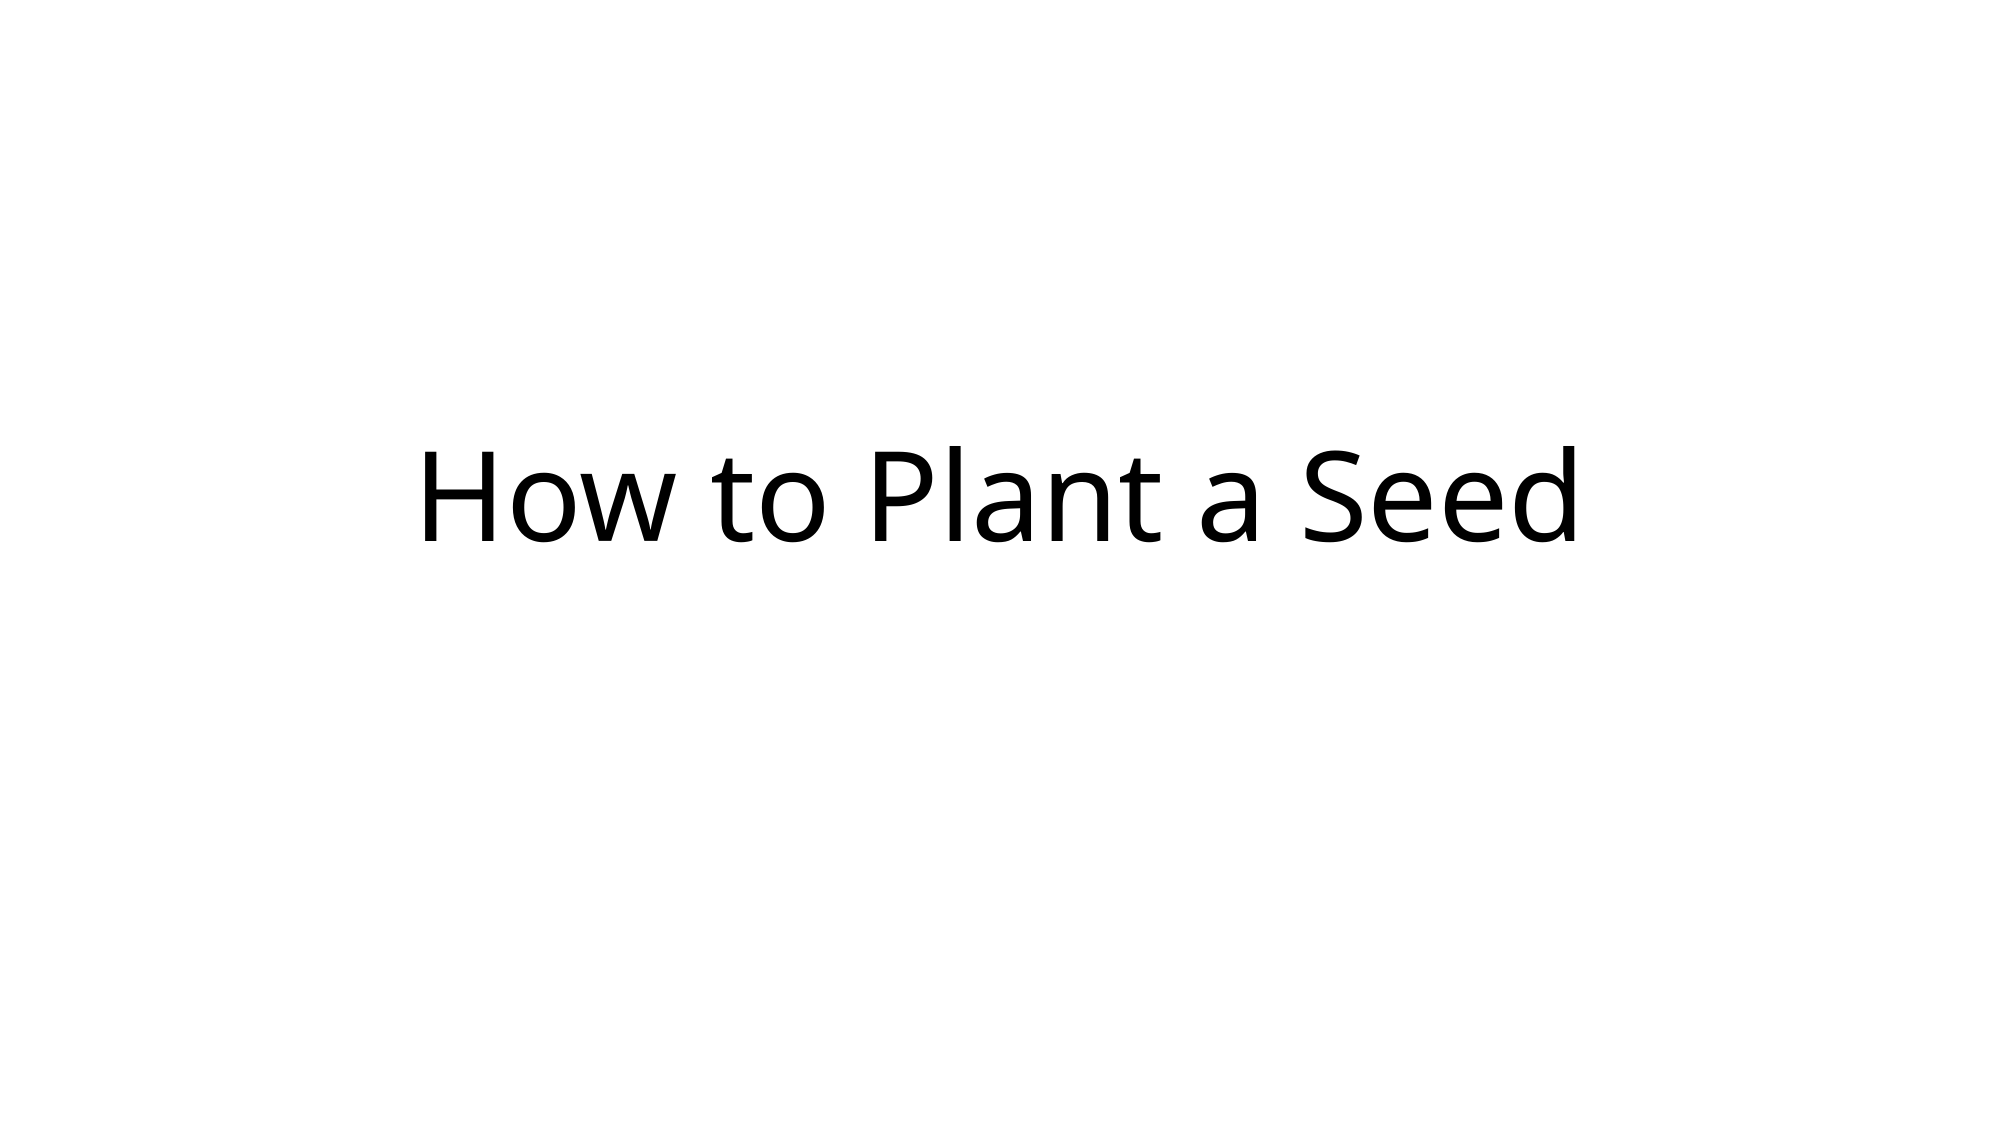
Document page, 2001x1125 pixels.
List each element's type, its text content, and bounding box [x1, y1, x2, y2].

title How to Plant a Seed [249, 184, 1750, 576]
